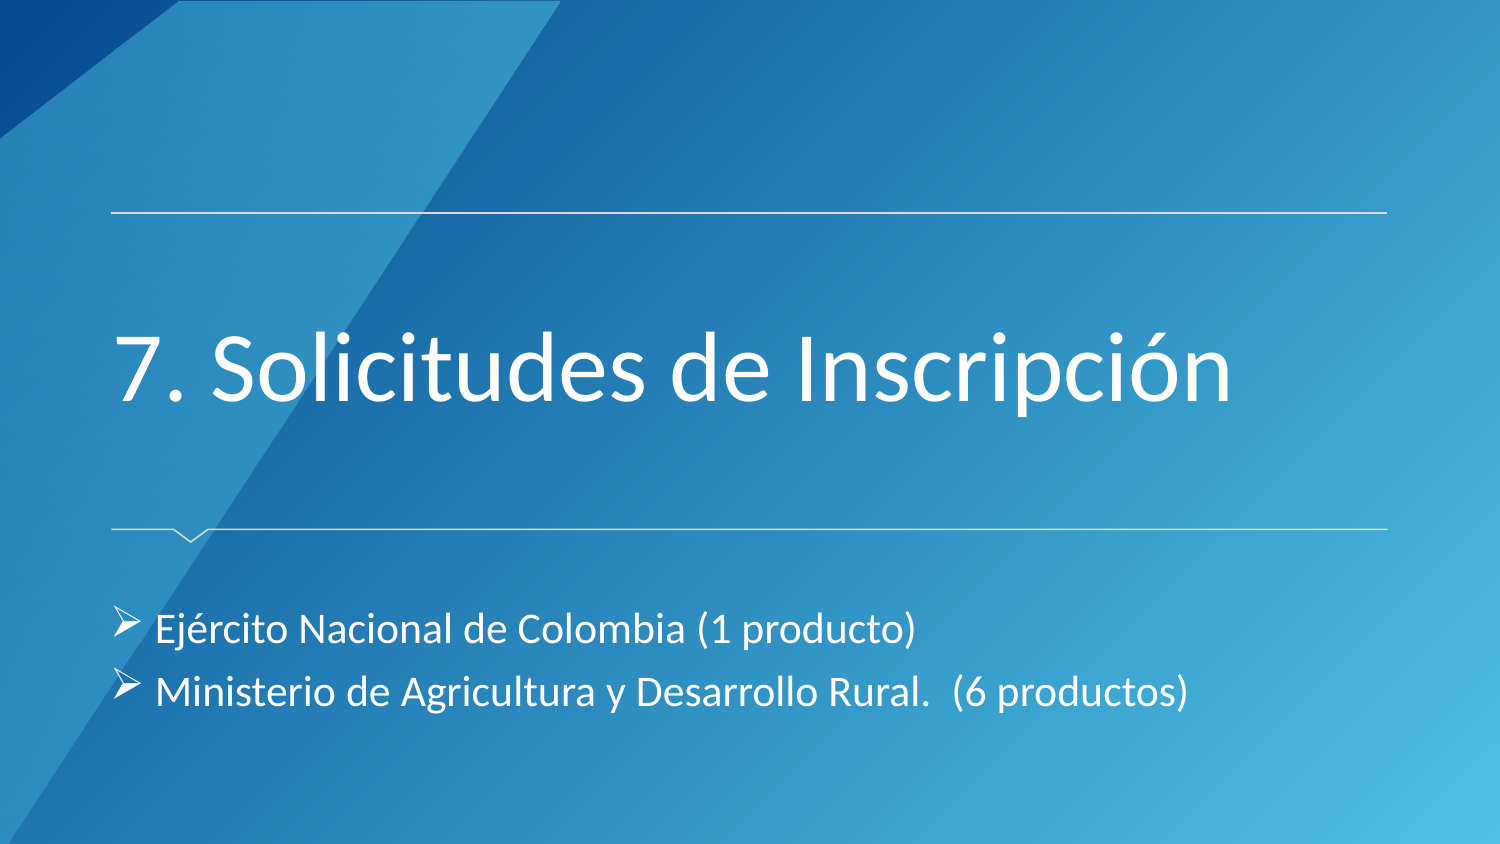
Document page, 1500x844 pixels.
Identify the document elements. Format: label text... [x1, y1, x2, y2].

title 7. Solicitudes de Inscripción [112, 234, 1388, 509]
list Ejército Nacional de Colombia (1 producto) Ministerio de Agricultura y Desarrollo Rural. (6 productos) [110, 538, 1500, 743]
